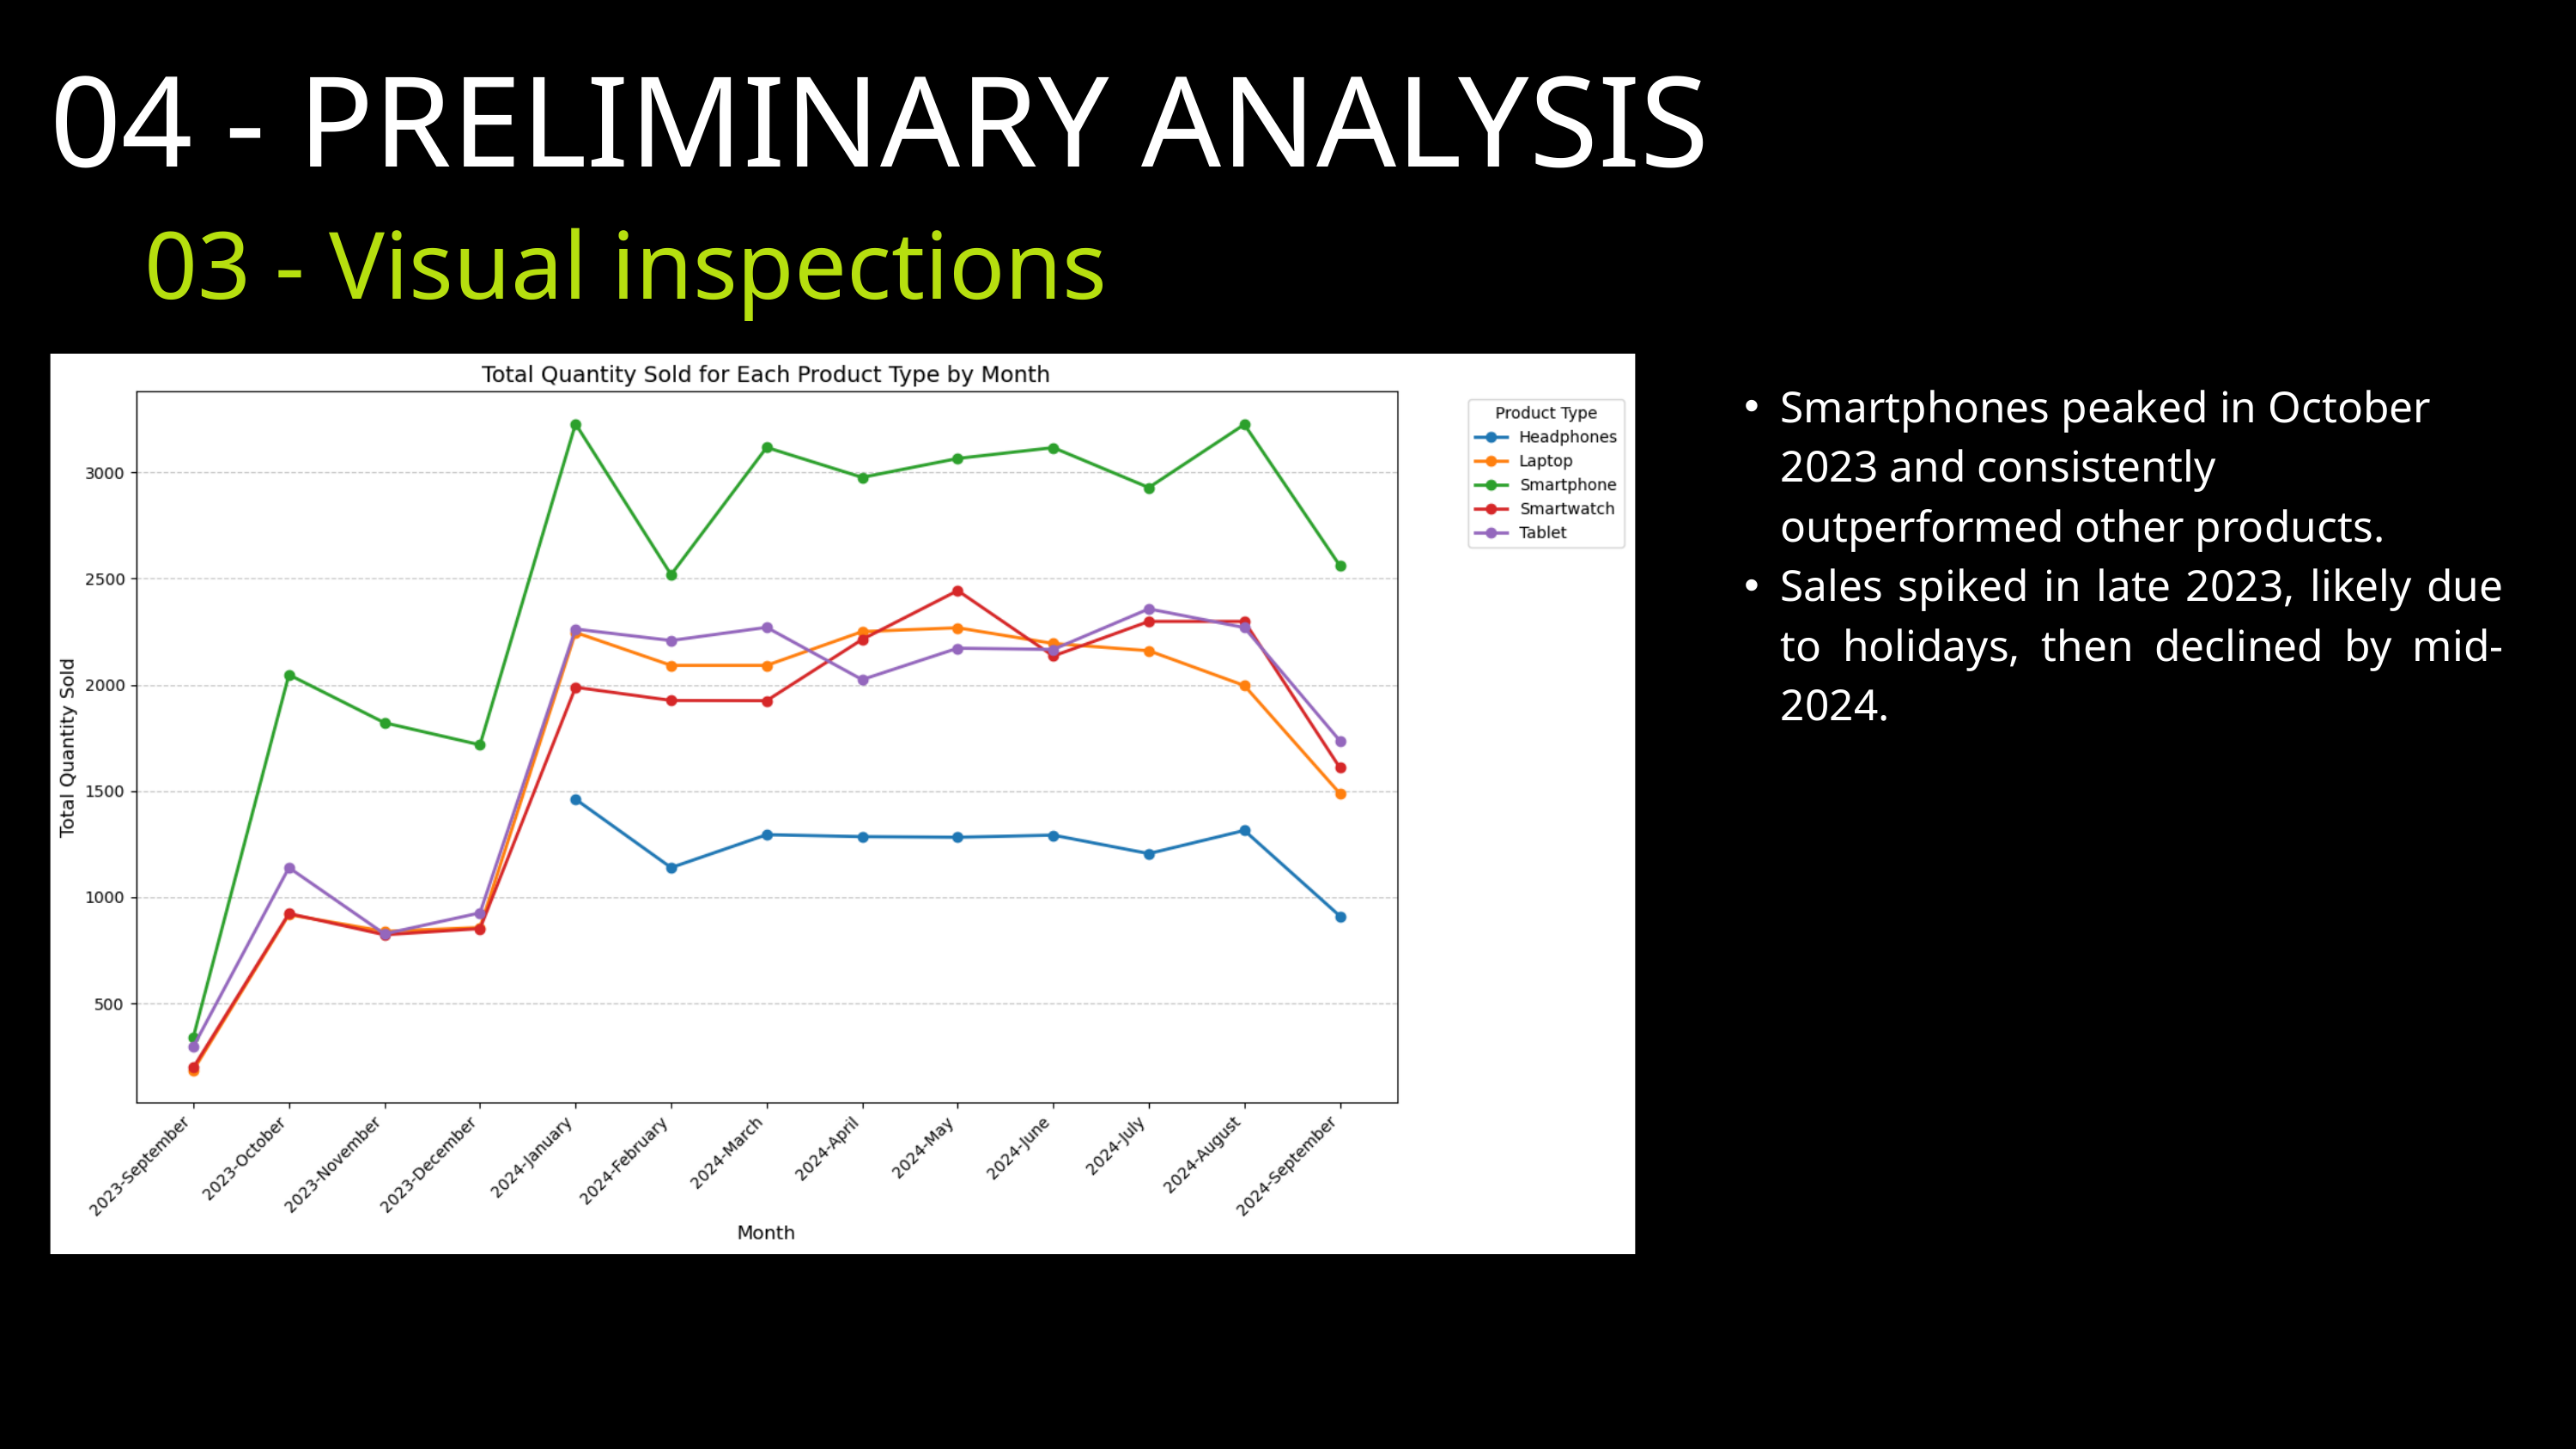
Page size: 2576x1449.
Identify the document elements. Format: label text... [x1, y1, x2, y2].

text_box 04 - PRELIMINARY ANALYSIS [50, 57, 2147, 192]
text_box Smartphones peaked in October 2023 and consistently outperformed other products. Sales spiked in late 2023, likely due to holidays, then declined by mid-2024. [1708, 371, 2504, 730]
text_box [50, 354, 1636, 1254]
text_box 03 - Visual inspections [144, 192, 1450, 318]
